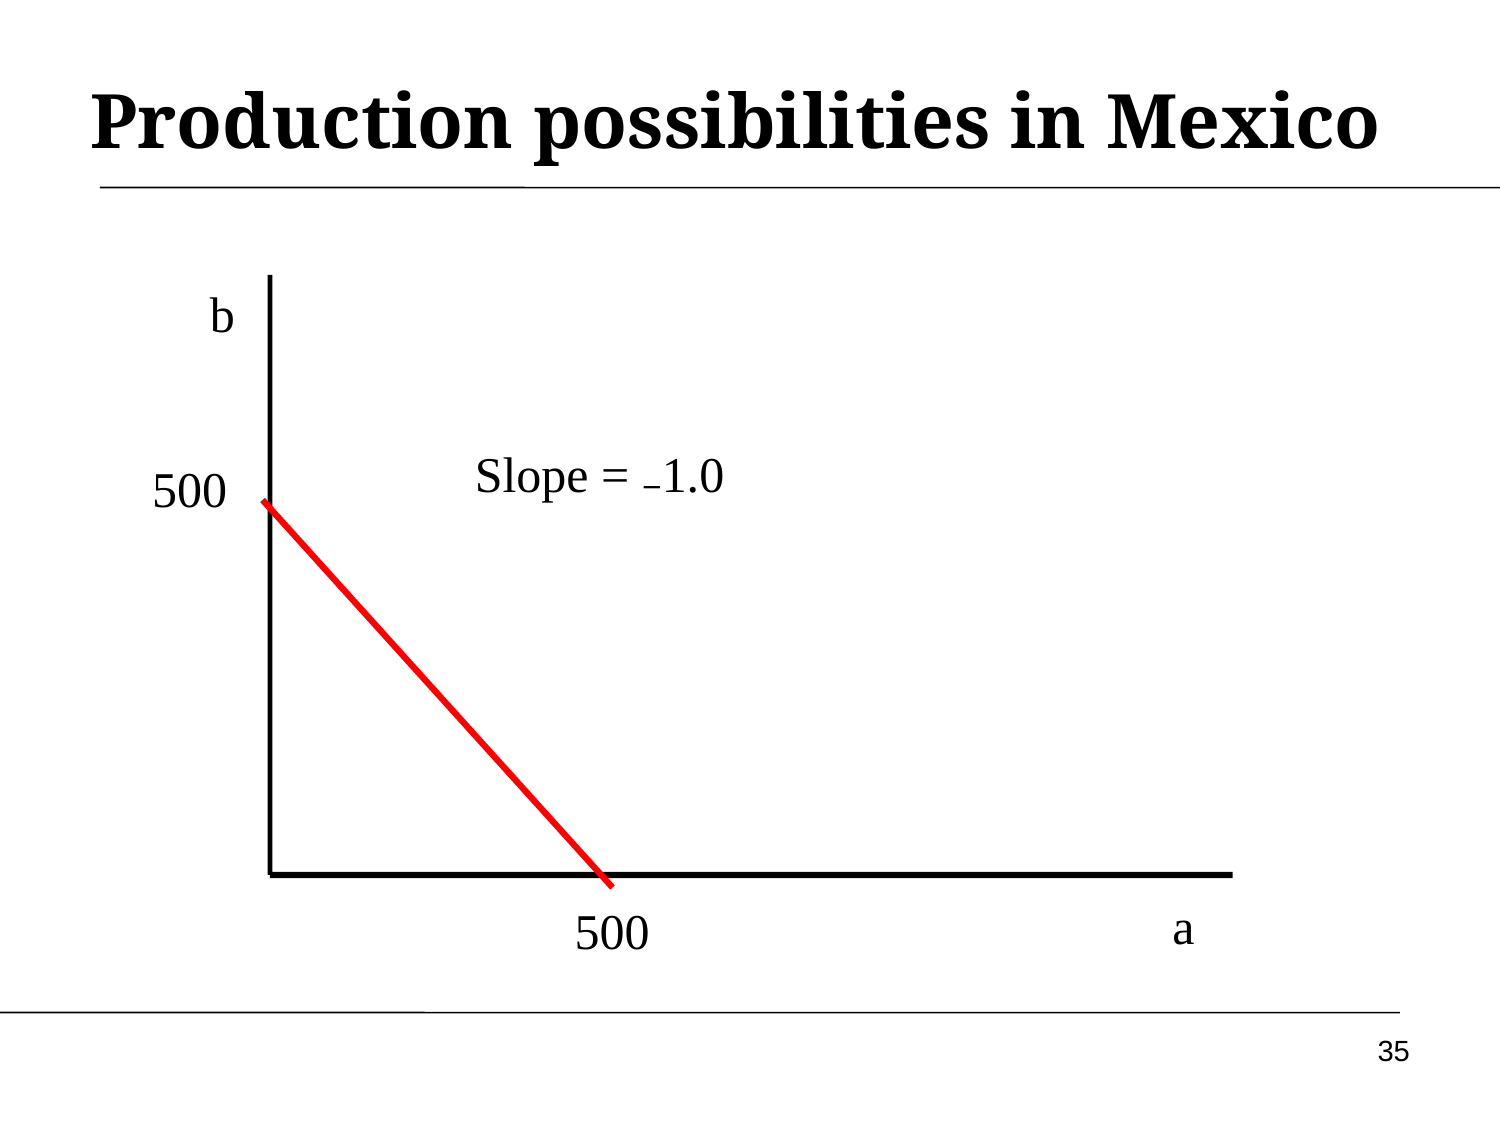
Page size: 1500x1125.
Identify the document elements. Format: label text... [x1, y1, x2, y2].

text_box Slope = ₋1.0 [460, 434, 986, 510]
title Production possibilities in Mexico [74, 49, 1426, 188]
text_box 500 [559, 892, 738, 968]
text_box b [195, 274, 258, 350]
text_box a [1157, 887, 1233, 963]
slide_number 35 [1074, 1024, 1426, 1103]
text_box 500 [137, 449, 295, 525]
